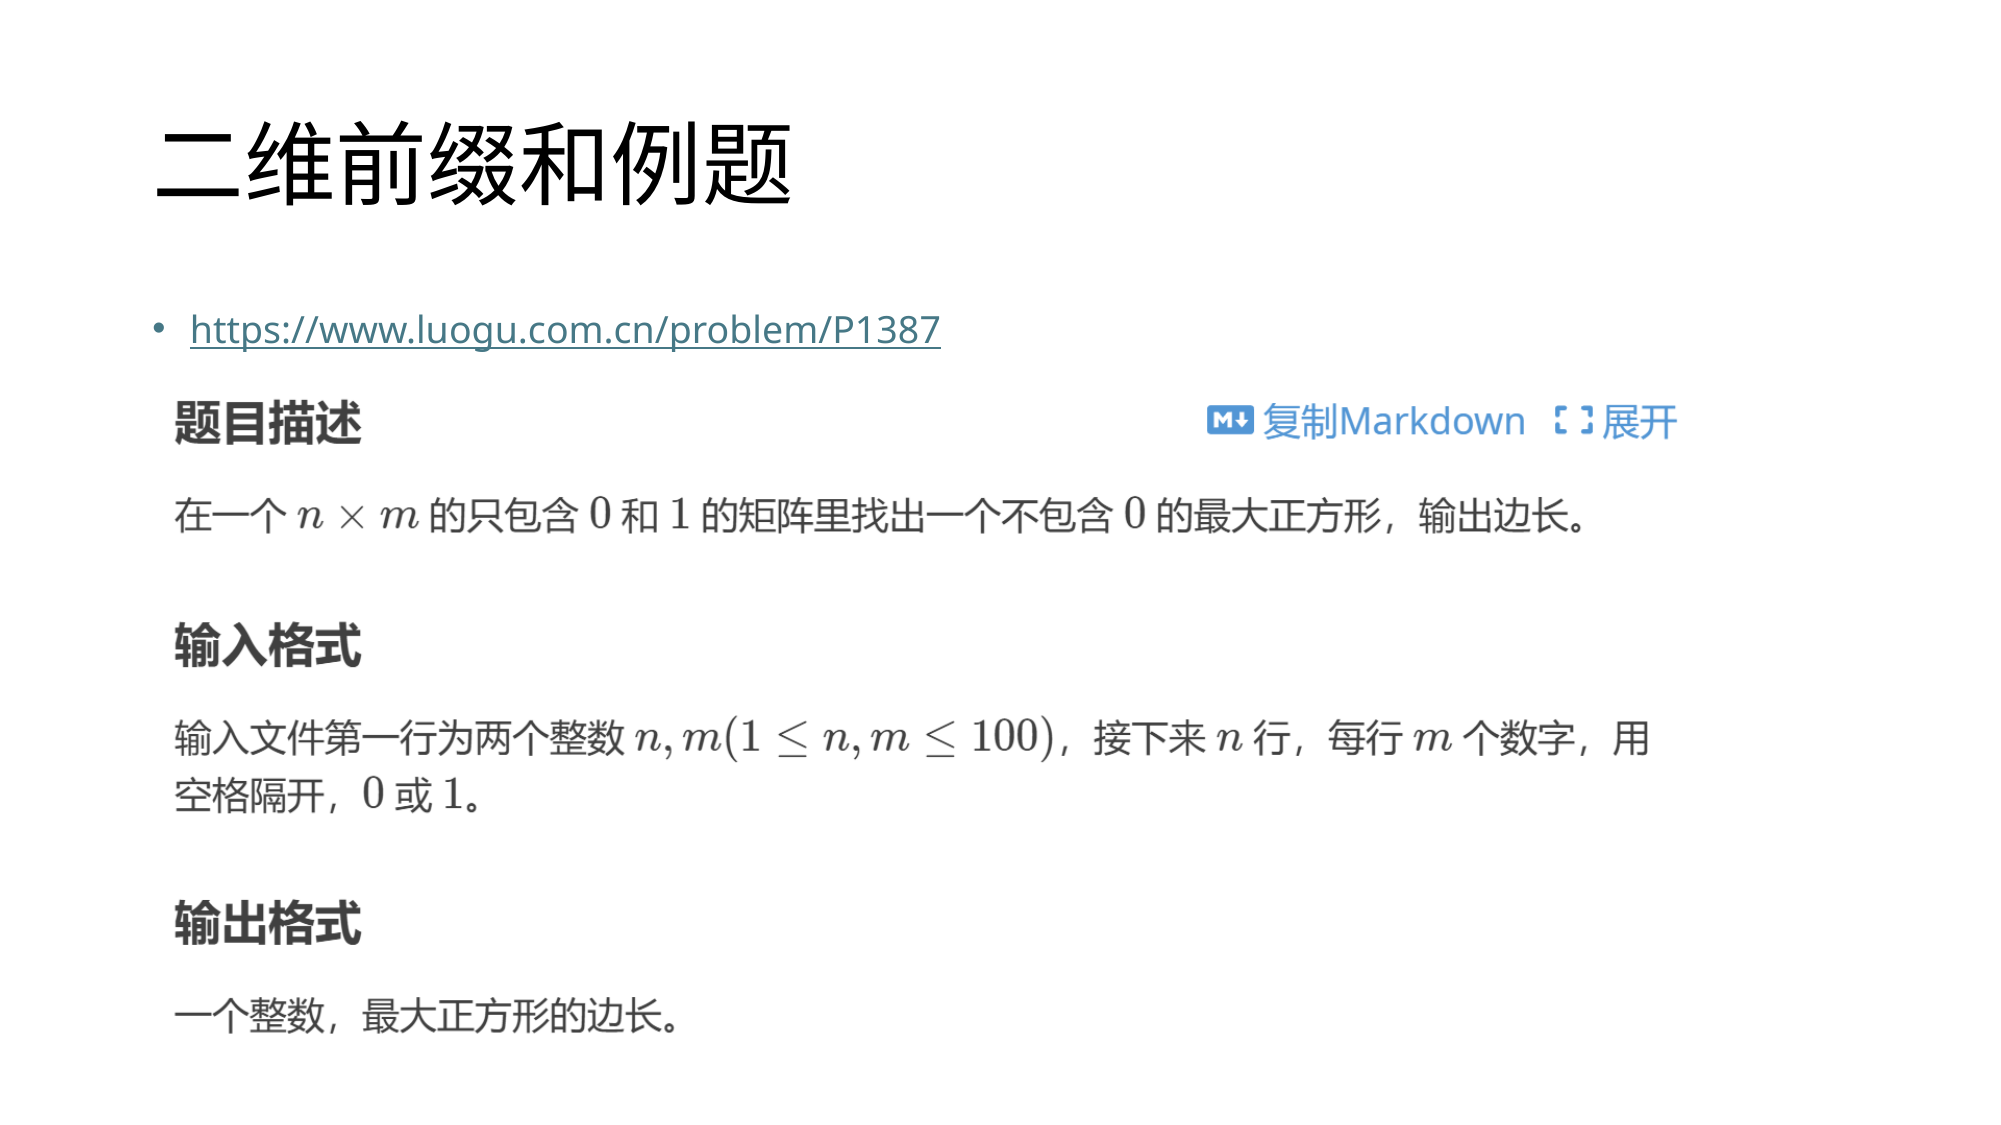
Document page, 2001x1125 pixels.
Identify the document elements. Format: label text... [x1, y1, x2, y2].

title 二维前缀和例题 [137, 59, 1863, 278]
picture [136, 378, 1699, 1066]
list https://www.luogu.com.cn/problem/P1387 [137, 299, 1863, 1014]
